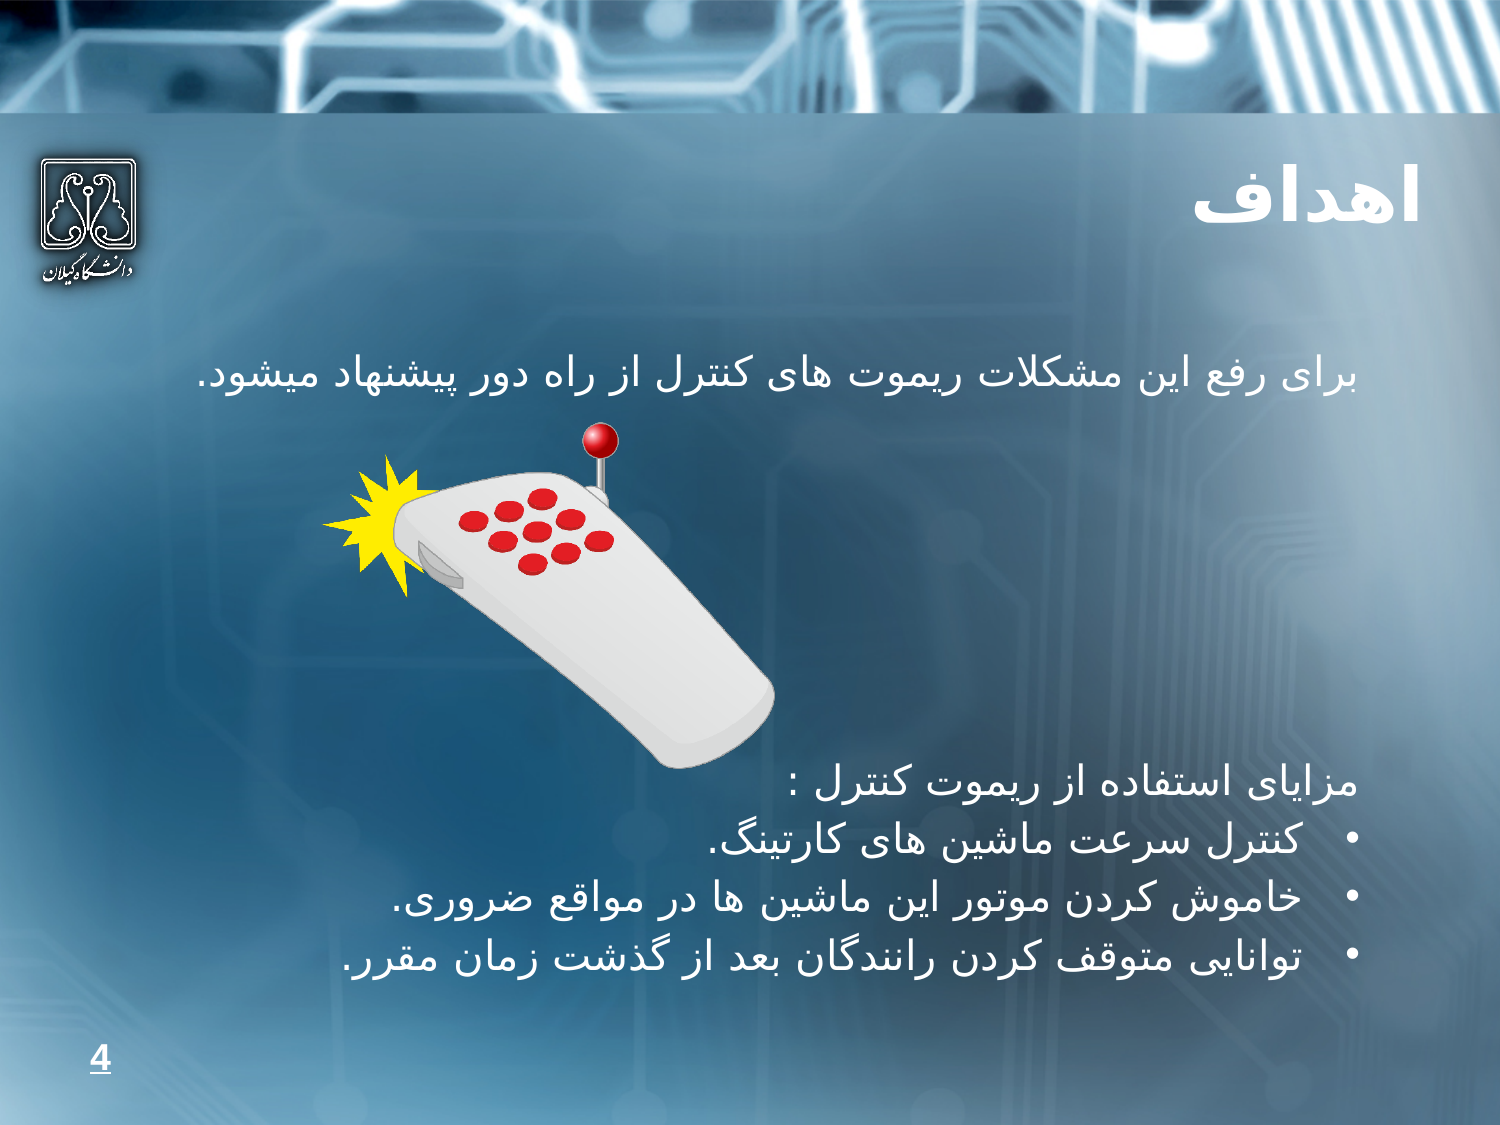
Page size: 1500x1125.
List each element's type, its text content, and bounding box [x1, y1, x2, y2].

slide_number 4 [75, 1025, 175, 1085]
list برای رفع این مشکلات ریموت های کنترل از راه دور پیشنهاد میشود. مزایای استفاده از ریموت کنترل : کنترل سرعت ماشین های کارتینگ. خاموش کردن موتور این ماشین ها در مواقع ضروری. توانایی متوقف کردن رانندگان بعد از گذشت زمان مقرر. [174, 337, 1375, 1025]
picture [0, 0, 1500, 1125]
title اهداف [14, 132, 1439, 250]
